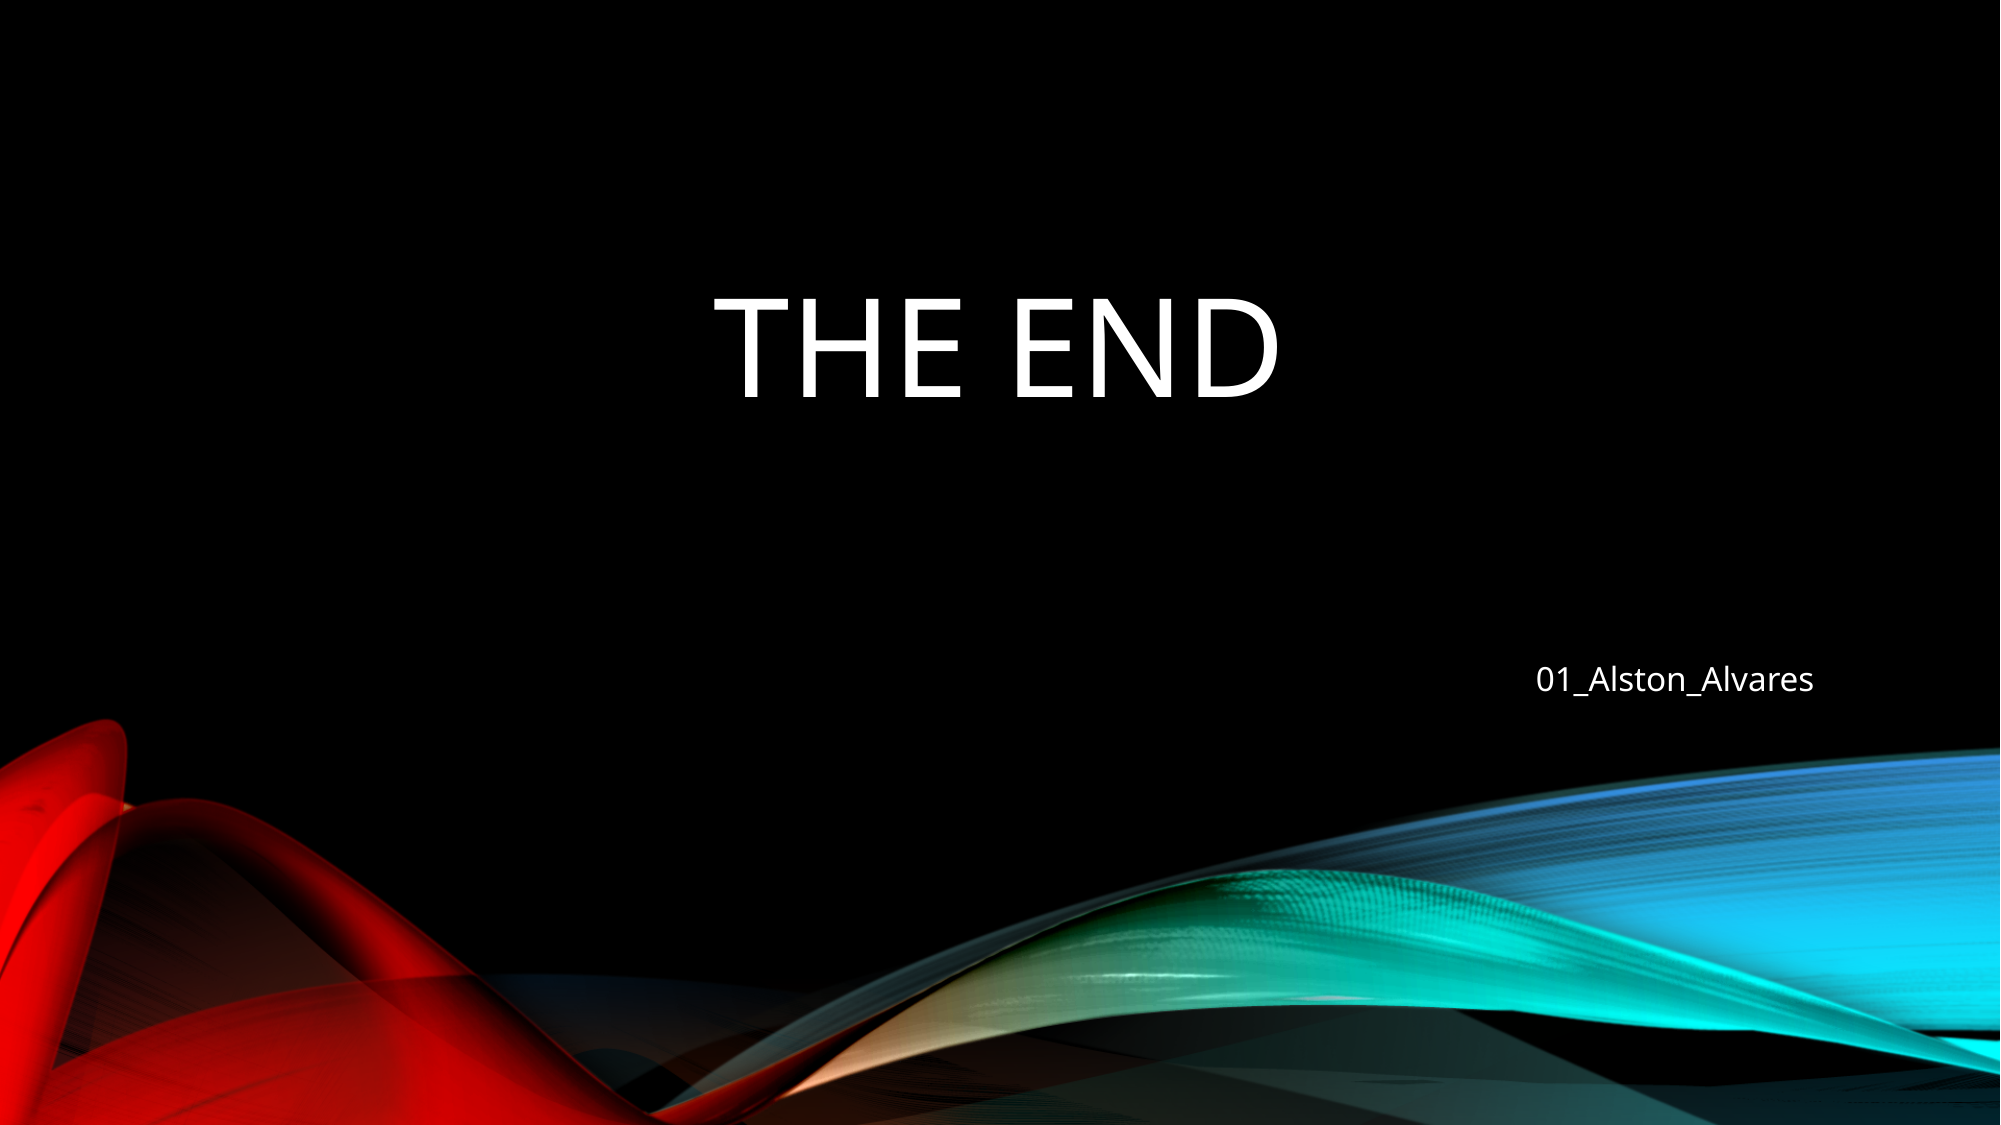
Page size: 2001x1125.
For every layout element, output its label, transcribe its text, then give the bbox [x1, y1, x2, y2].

title The END [112, 123, 1888, 584]
picture [0, 717, 2000, 1125]
list 01_Alston_Alvares [168, 598, 1830, 763]
